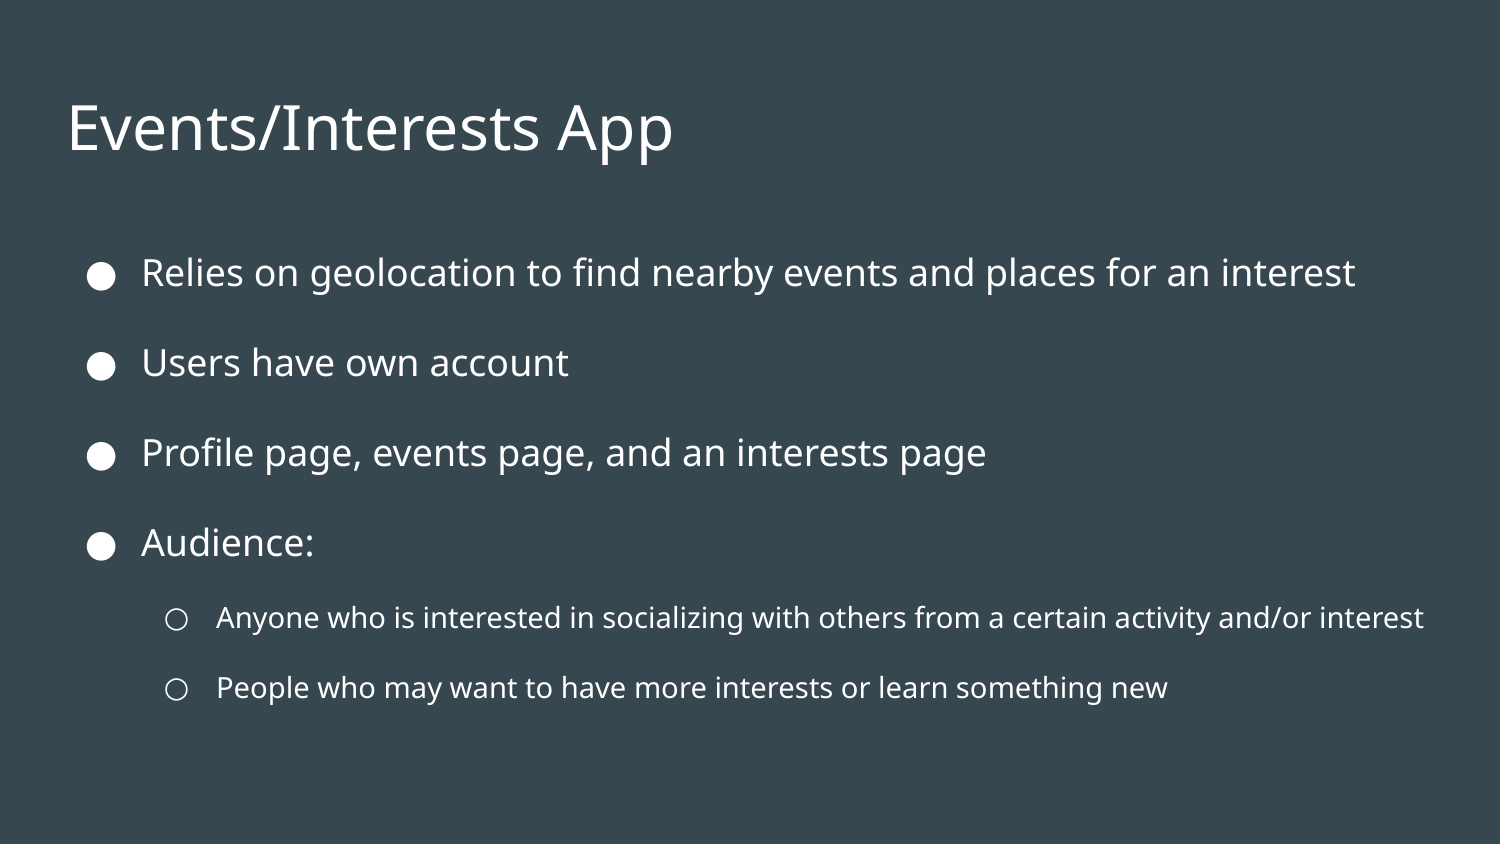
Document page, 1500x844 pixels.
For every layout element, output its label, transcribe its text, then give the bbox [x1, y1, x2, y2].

list Relies on geolocation to find nearby events and places for an interest Users have own account Profile page, events page, and an interests page Audience: Anyone who is interested in socializing with others from a certain activity and/or interest People who may want to have more interests or learn something new [51, 189, 1449, 750]
title Events/Interests App [51, 72, 1449, 167]
